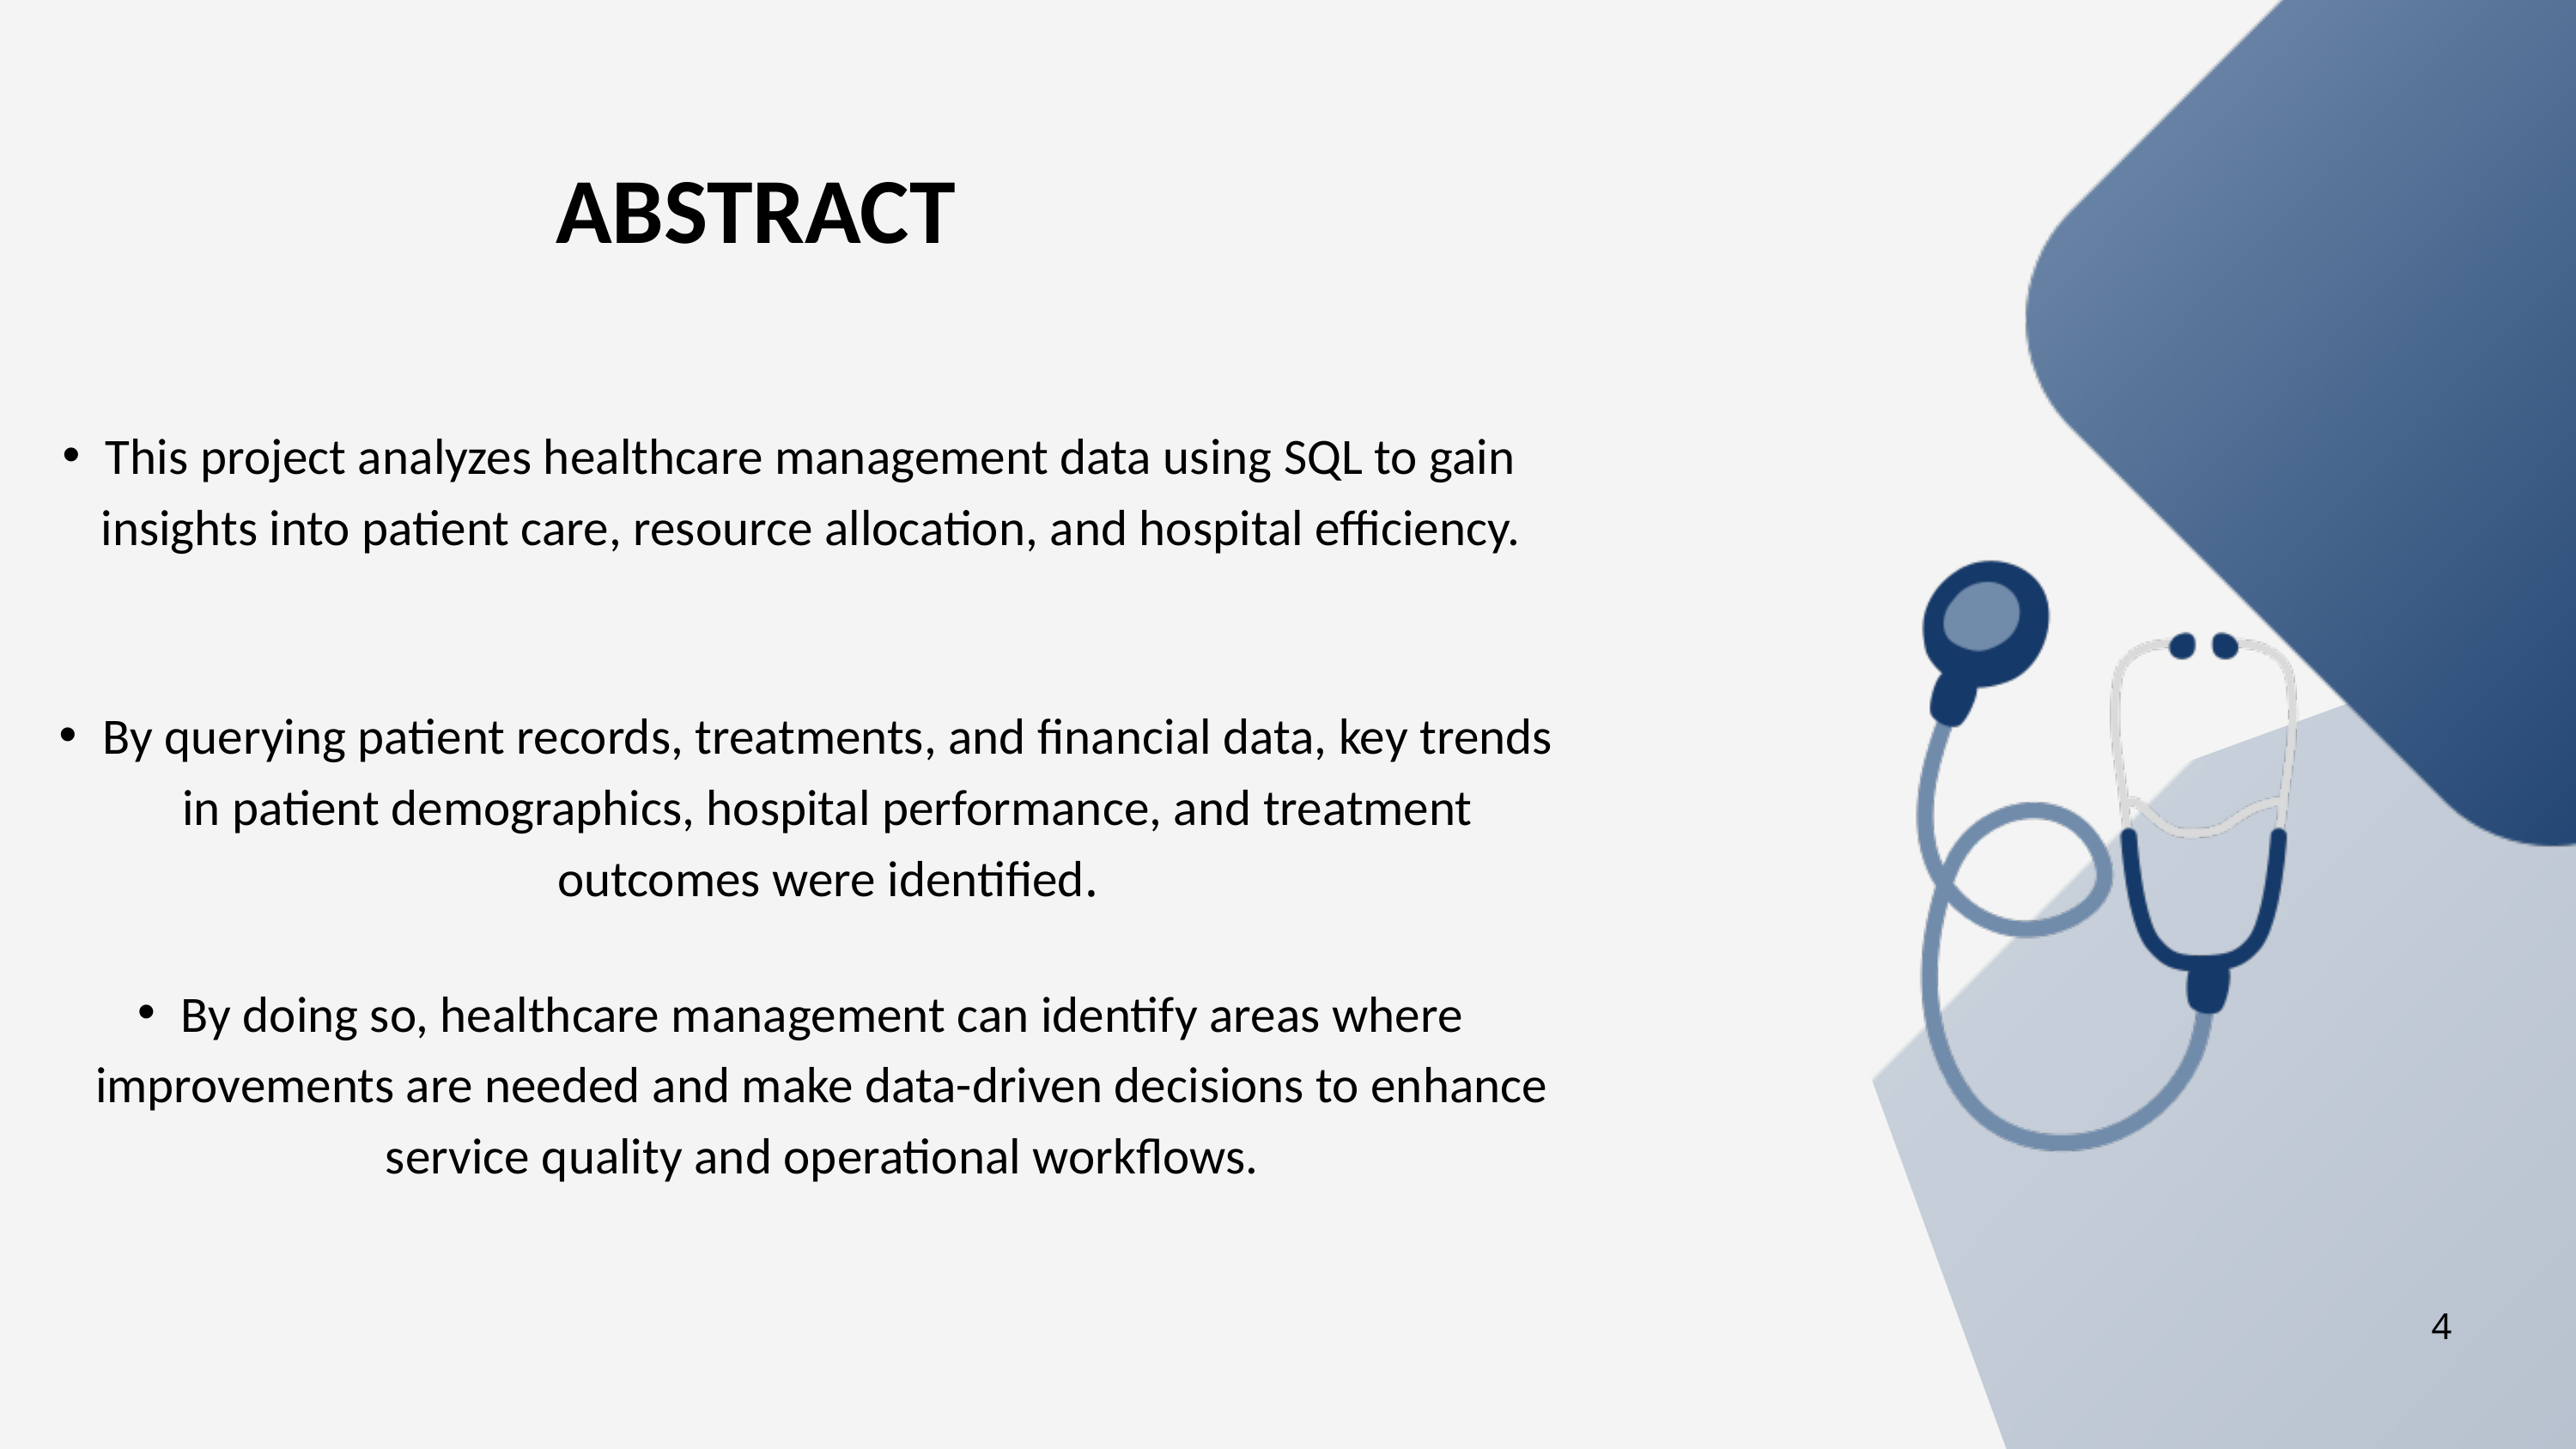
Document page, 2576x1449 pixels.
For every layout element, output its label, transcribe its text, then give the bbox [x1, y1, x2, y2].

text_box [1913, 548, 2357, 1157]
text_box This project analyzes healthcare management data using SQL to gain insights into patient care, resource allocation, and hospital efficiency. [0, 413, 1536, 555]
text_box [2012, 0, 2576, 862]
text_box By querying patient records, treatments, and financial data, key trends in patient demographics, hospital performance, and treatment outcomes were identified. [0, 693, 1571, 907]
text_box 4 [2431, 1296, 2452, 1348]
text_box [1806, 861, 2576, 1449]
text_box ABSTRACT [513, 131, 1024, 262]
text_box By doing so, healthcare management can identify areas where improvements are needed and make data-driven decisions to enhance service quality and operational workflows. [0, 971, 1559, 1256]
